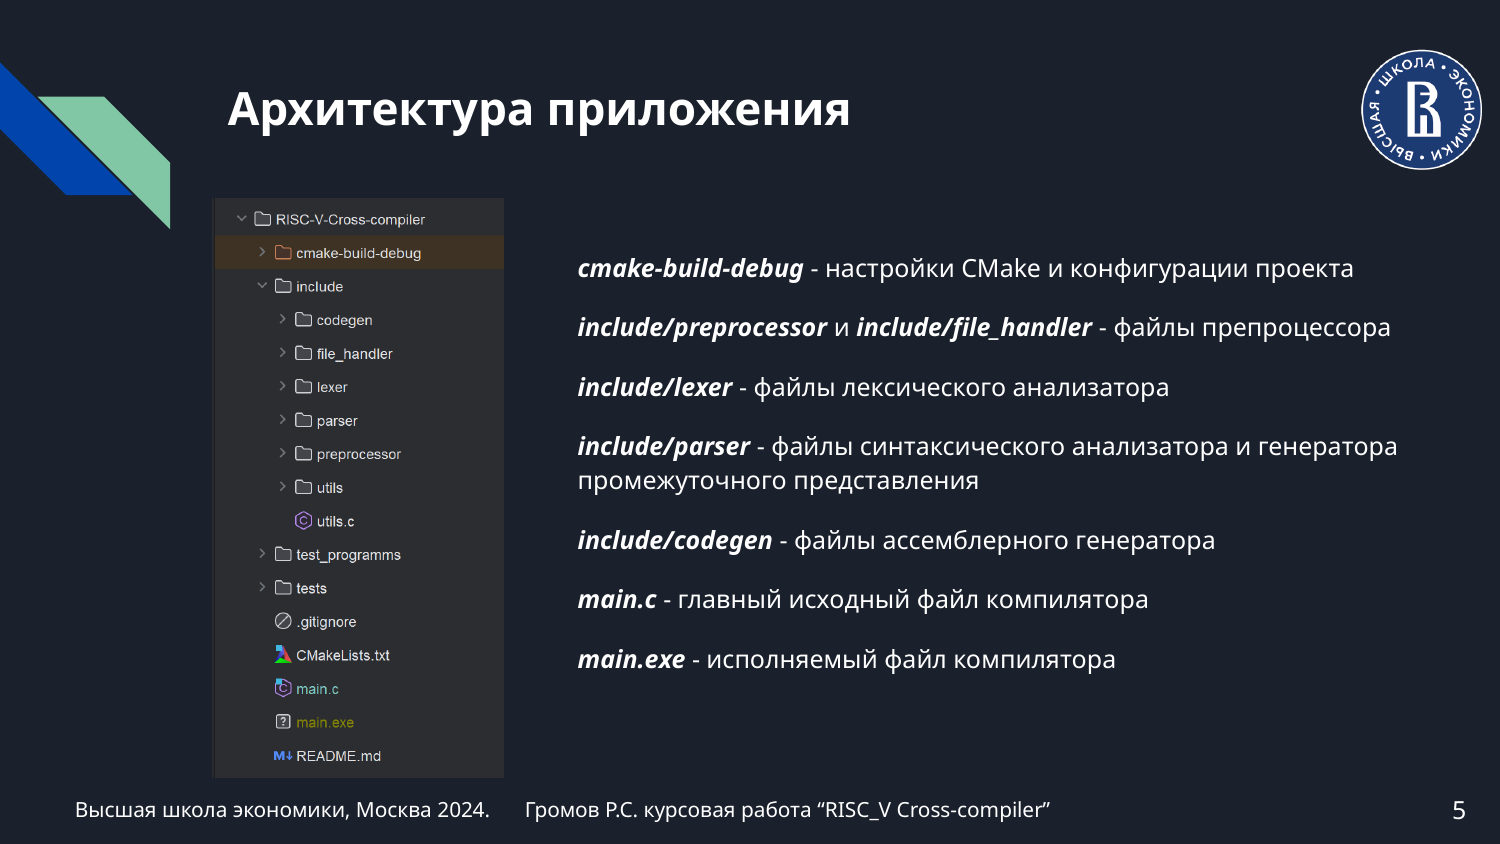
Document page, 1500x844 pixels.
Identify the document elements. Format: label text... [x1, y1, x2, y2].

picture [1361, 49, 1482, 170]
title Архитектура приложения [212, 64, 1368, 186]
list cmake-build-debug - настройки CMake и конфигурации проекта include/preprocessor и include/file_handler - файлы препроцессора include/lexer - файлы лексического анализатора include/parser - файлы синтаксического анализатора и генератора промежуточного представления include/codegen - файлы ассемблерного генератора main.c - главный исходный файл компилятора main.exe - исполняемый файл компилятора [562, 232, 1465, 745]
picture [212, 198, 504, 779]
slide_number ‹#› [1391, 779, 1482, 844]
